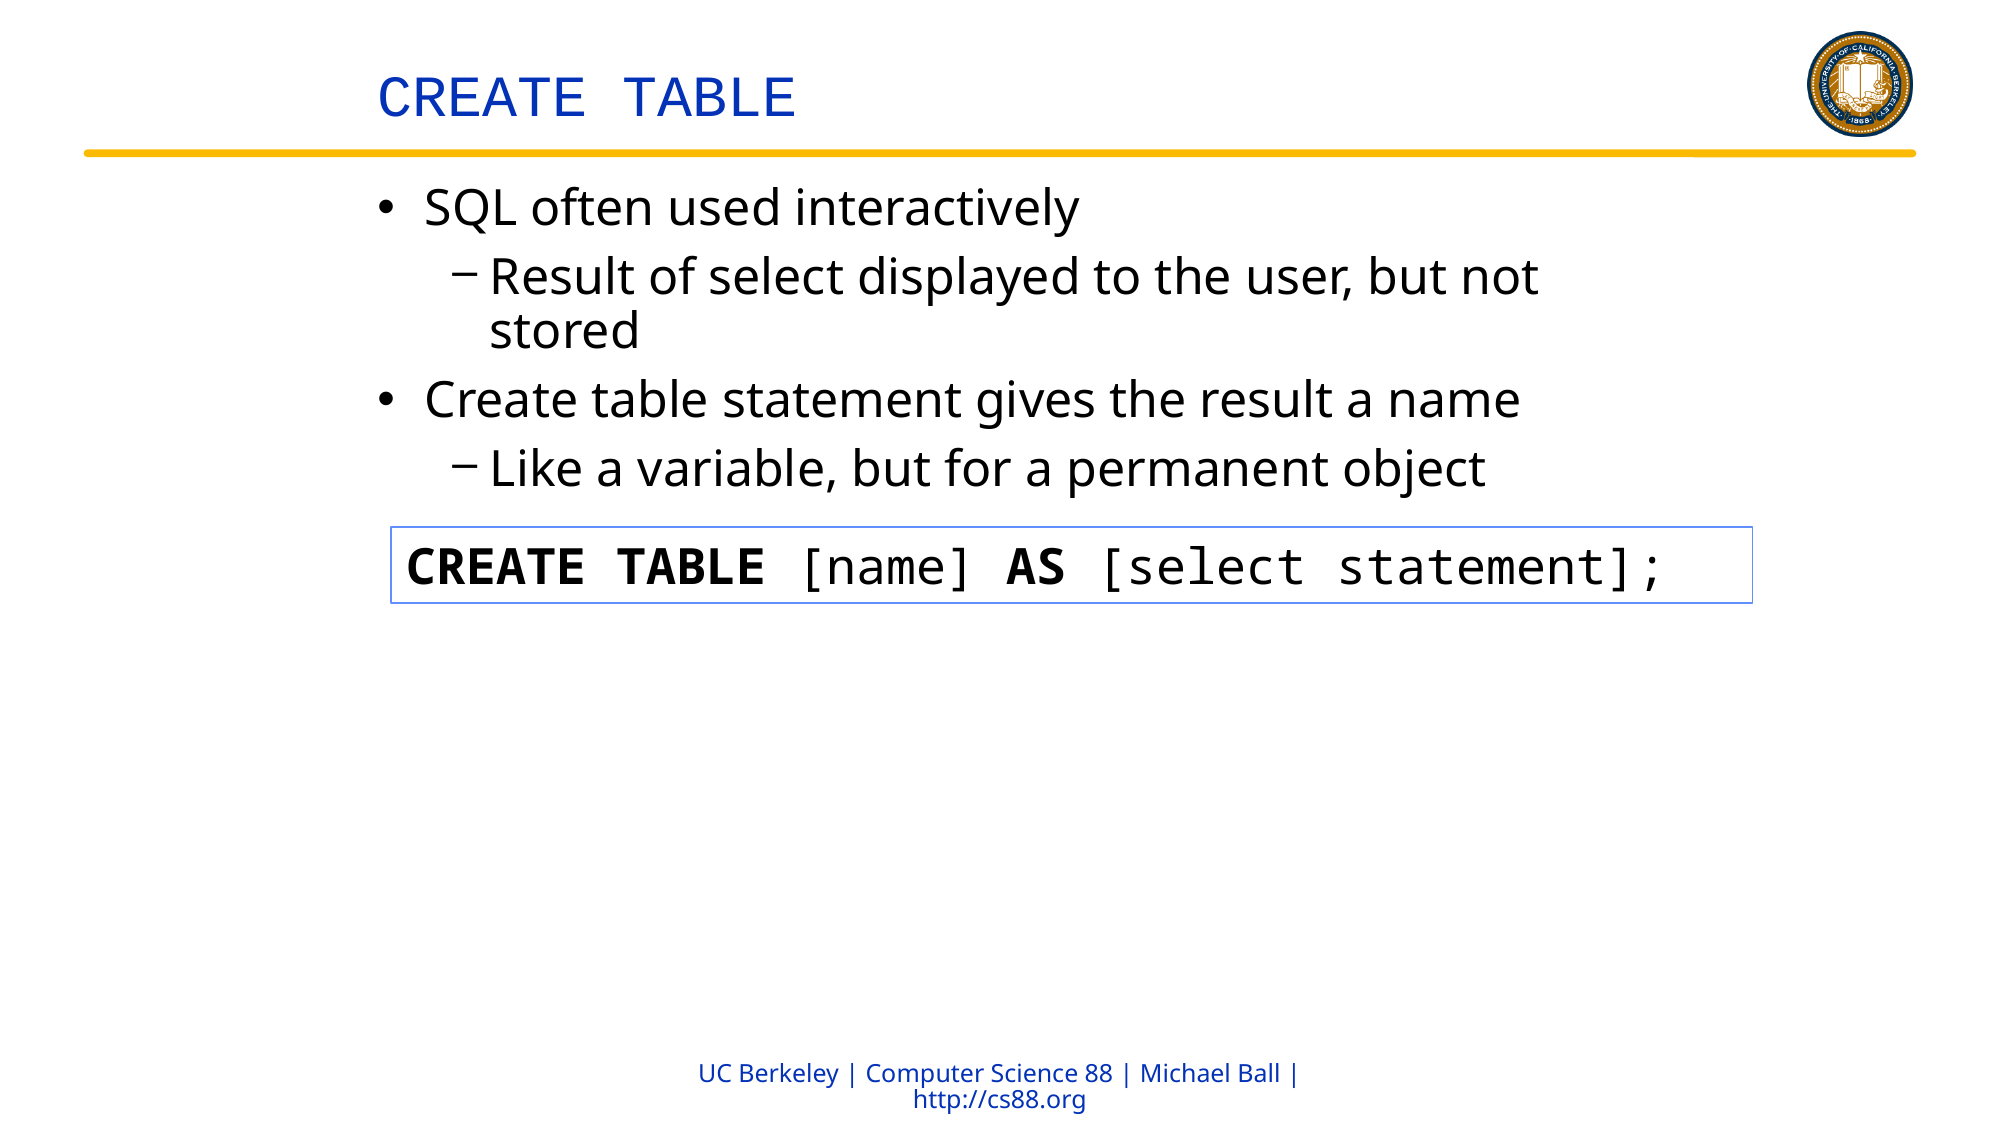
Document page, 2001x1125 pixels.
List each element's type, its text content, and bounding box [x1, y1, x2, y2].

picture [1807, 31, 1913, 137]
text_box CREATE TABLE [name] AS [select statement]; [391, 527, 1753, 603]
title CREATE TABLE [362, 37, 1625, 159]
list SQL often used interactively Result of select displayed to the user, but not stored Create table statement gives the result a name Like a variable, but for a permanent object [362, 174, 1613, 1038]
